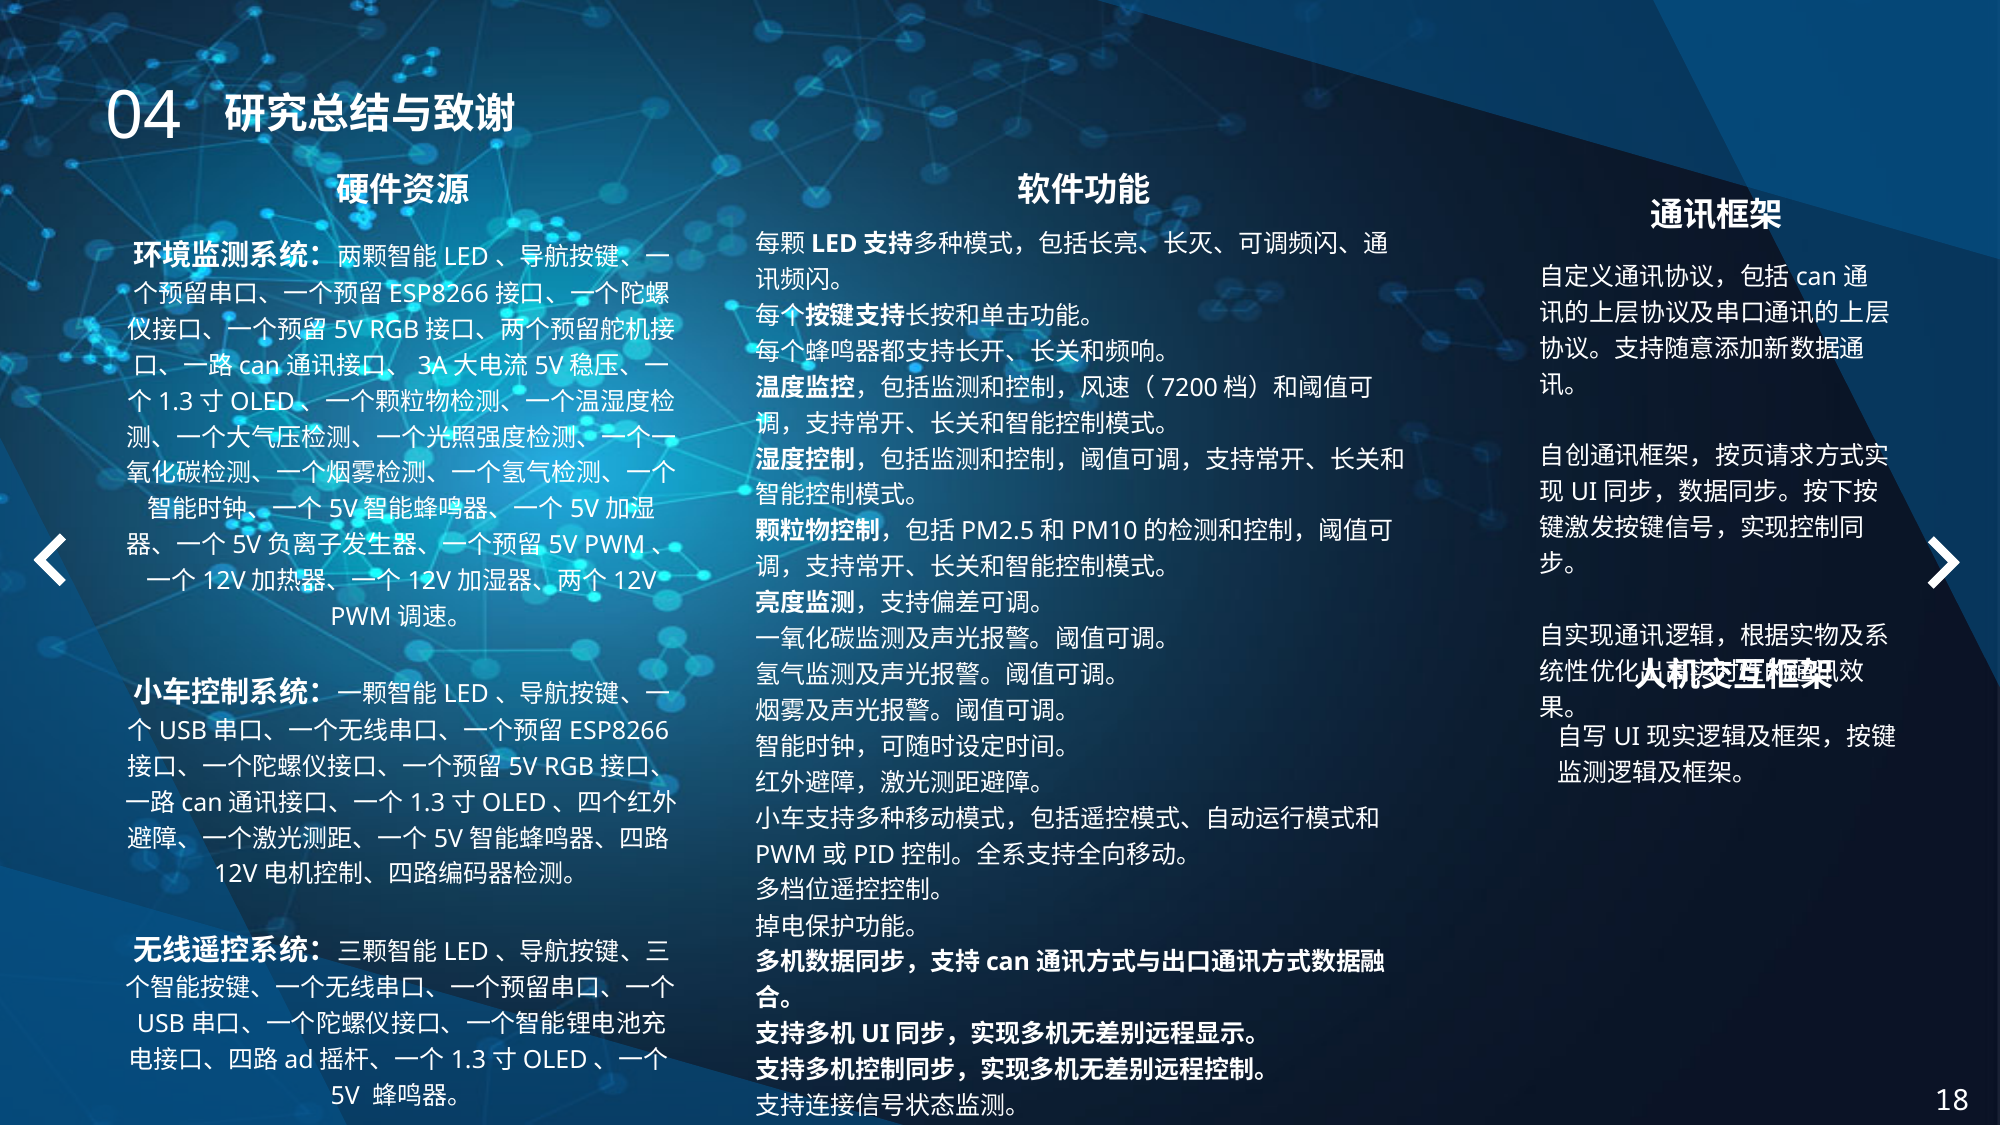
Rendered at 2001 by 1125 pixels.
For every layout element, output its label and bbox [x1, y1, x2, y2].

text_box [90, 64, 534, 161]
text_box [1542, 646, 1924, 829]
text_box [1524, 185, 1906, 659]
text_box [110, 160, 693, 1089]
text_box [740, 160, 1426, 1125]
text_box [0, 0, 2000, 1125]
